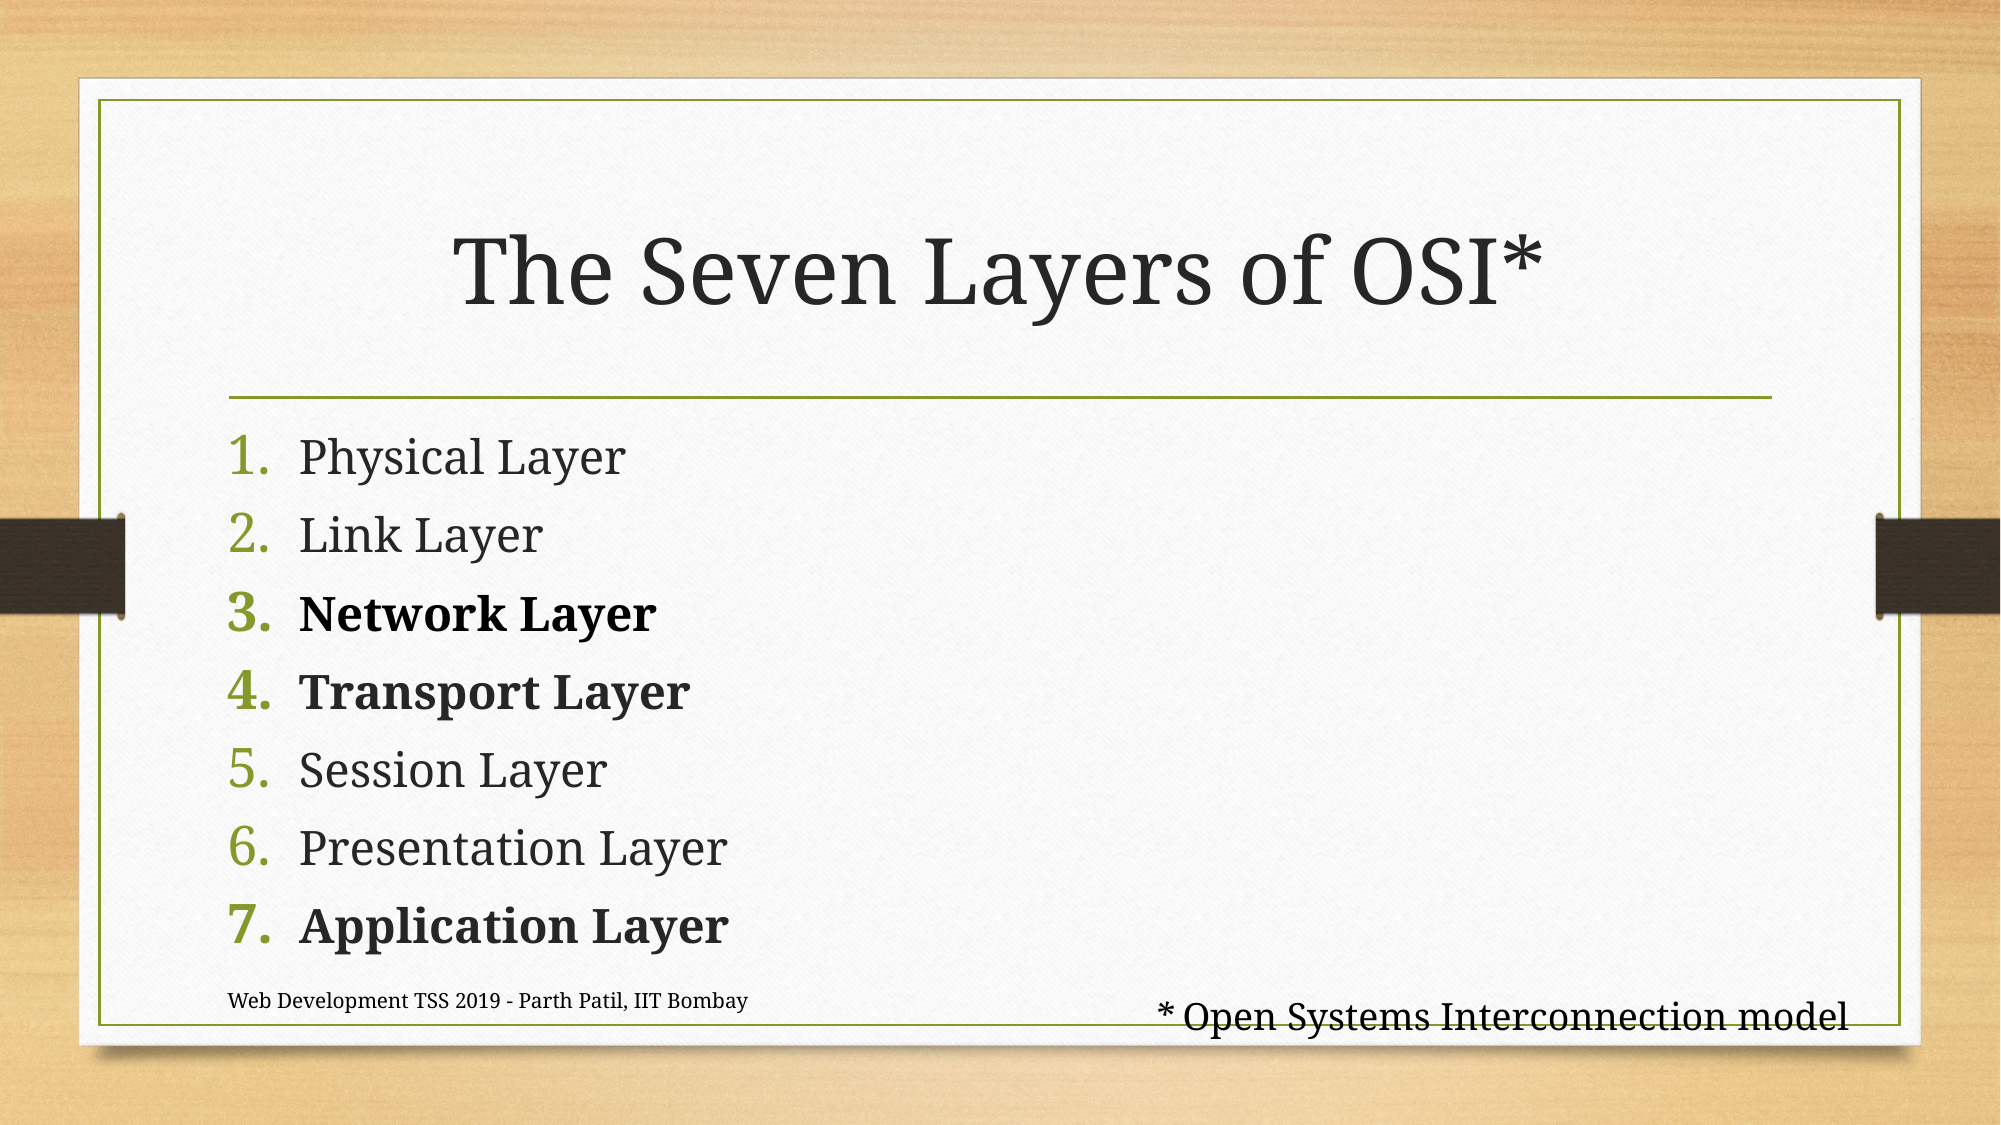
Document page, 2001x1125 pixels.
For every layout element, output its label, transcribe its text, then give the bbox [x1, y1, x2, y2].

footer Web Development TSS 2019 - Parth Patil, IIT Bombay [212, 979, 1411, 1025]
text_box * Open Systems Interconnection model [1139, 985, 1935, 1046]
picture [0, 0, 2001, 1125]
title The Seven Layers of OSI* [212, 161, 1788, 375]
list Physical Layer Link Layer Network Layer Transport Layer Session Layer Presentation Layer Application Layer [212, 419, 1788, 964]
